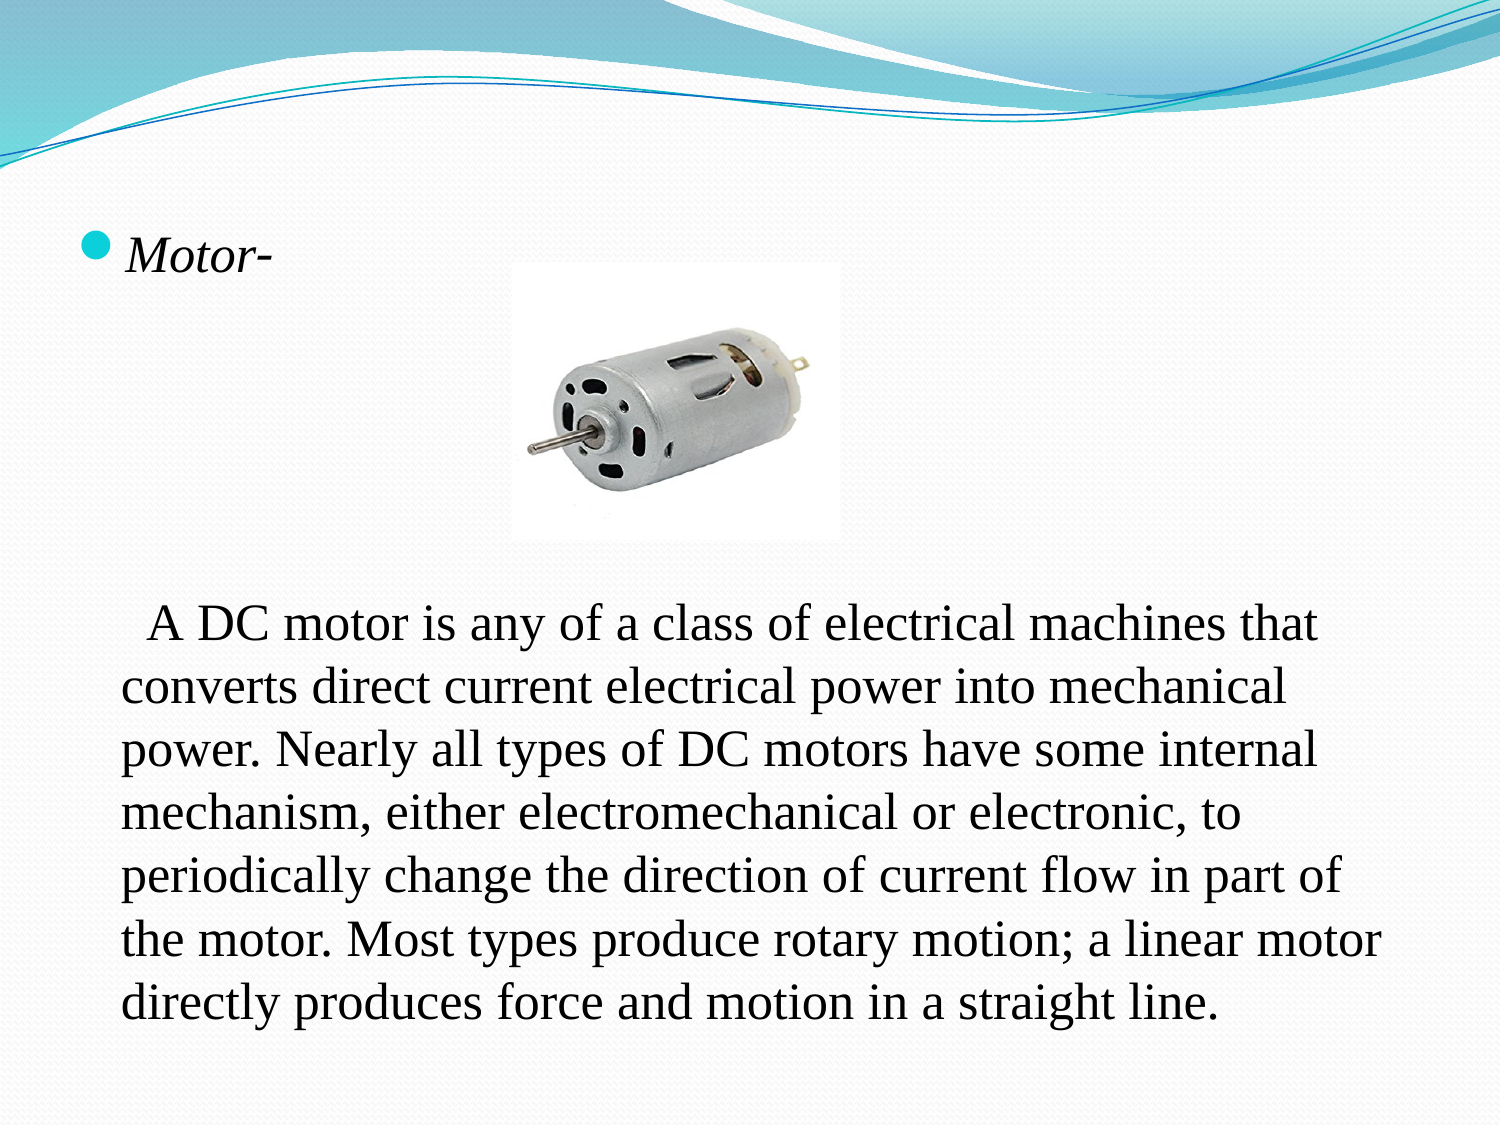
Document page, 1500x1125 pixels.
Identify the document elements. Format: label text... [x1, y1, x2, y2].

list Motor- A DC motor is any of a class of electrical machines that converts direct current electrical power into mechanical power. Nearly all types of DC motors have some internal mechanism, either electromechanical or electronic, to periodically change the direction of current flow in part of the motor. Most types produce rotary motion; a linear motor directly produces force and motion in a straight line. [62, 212, 1425, 1038]
picture [512, 262, 840, 540]
